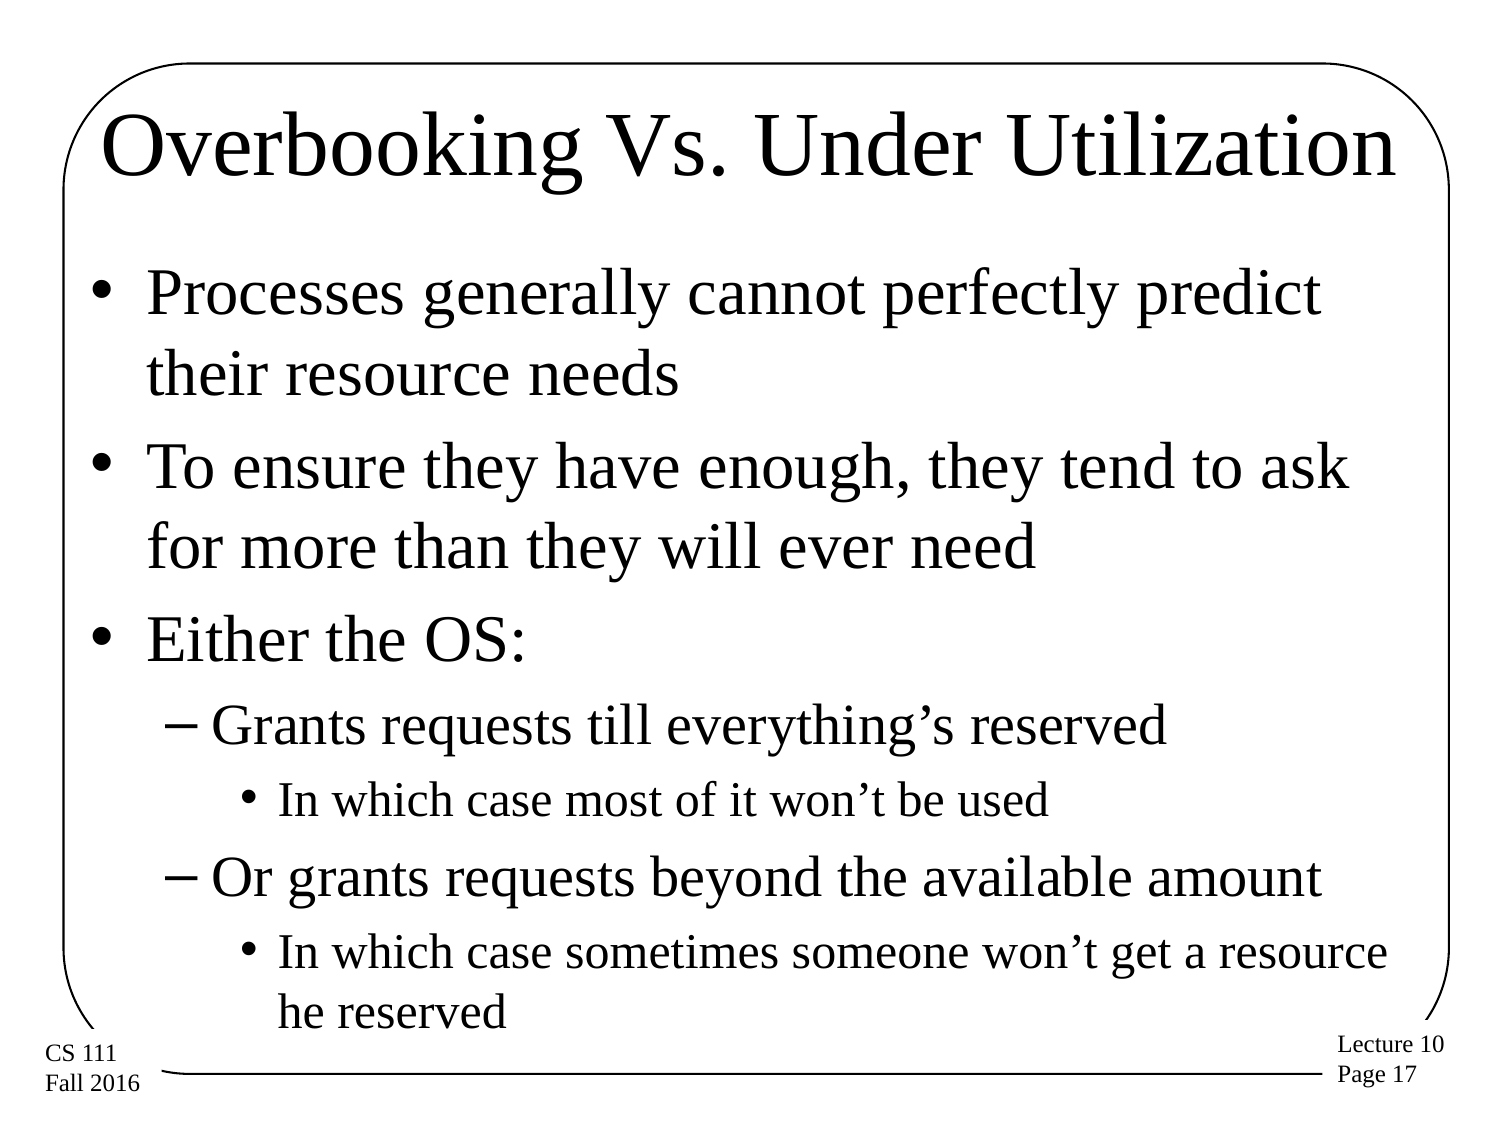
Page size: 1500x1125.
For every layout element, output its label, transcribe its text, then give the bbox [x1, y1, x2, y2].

list Processes generally cannot perfectly predict their resource needs To ensure they have enough, they tend to ask for more than they will ever need Either the OS: Grants requests till everything’s reserved In which case most of it won’t be used Or grants requests beyond the available amount In which case sometimes someone won’t get a resource he reserved [74, 240, 1426, 984]
title Overbooking Vs. Under Utilization [74, 44, 1426, 233]
